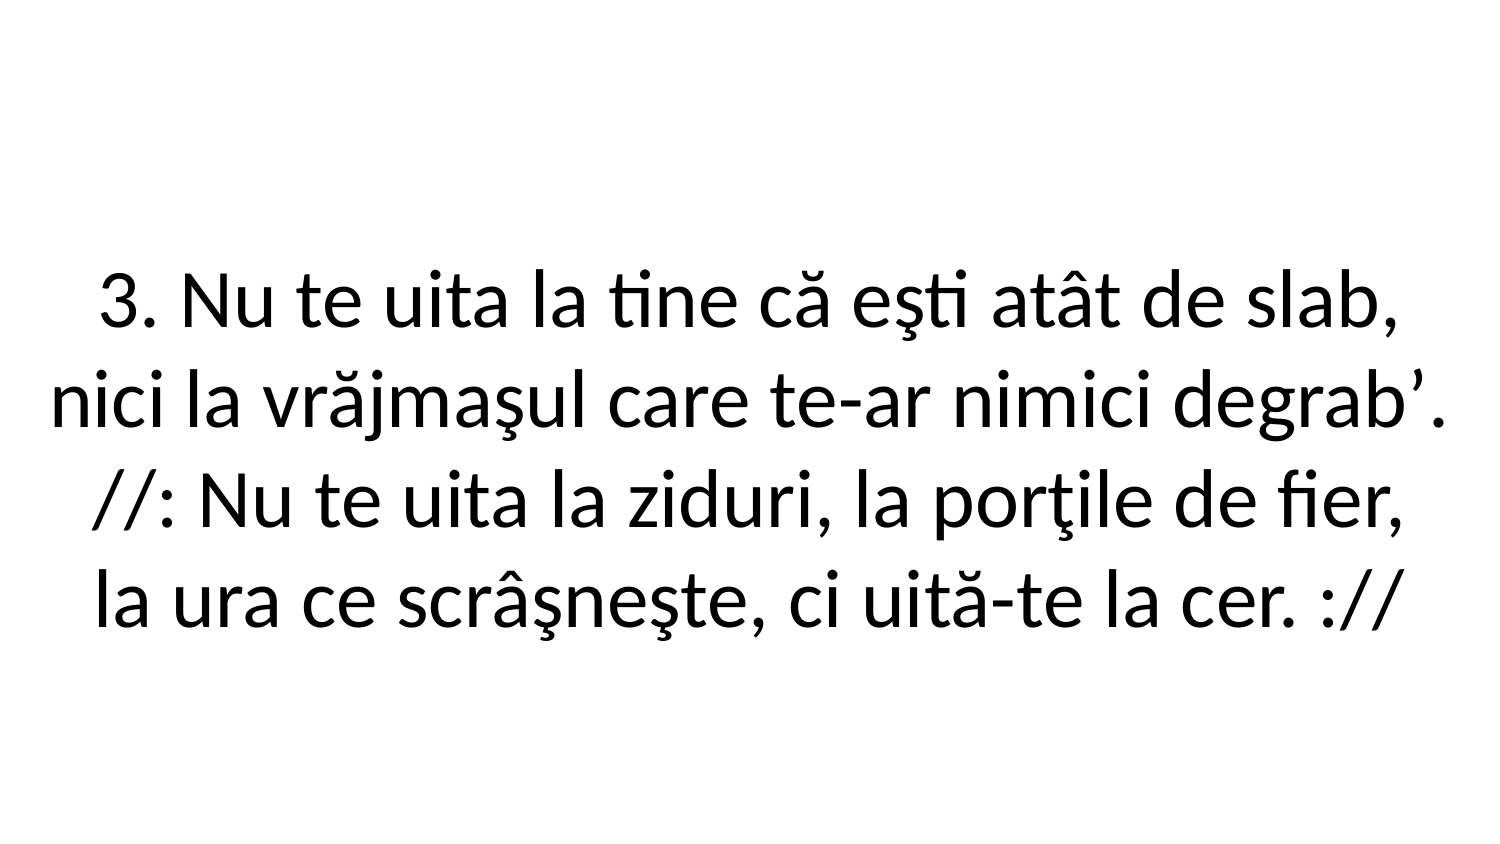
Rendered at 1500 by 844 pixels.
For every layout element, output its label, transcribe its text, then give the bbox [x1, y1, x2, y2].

text_box 3. Nu te uita la tine că eşti atât de slab, nici la vrăjmaşul care te-ar nimici degrabʼ. //: Nu te uita la ziduri, la porţile de fier, la ura ce scrâşneşte, ci uită-te la cer. :// [34, 192, 1466, 652]
